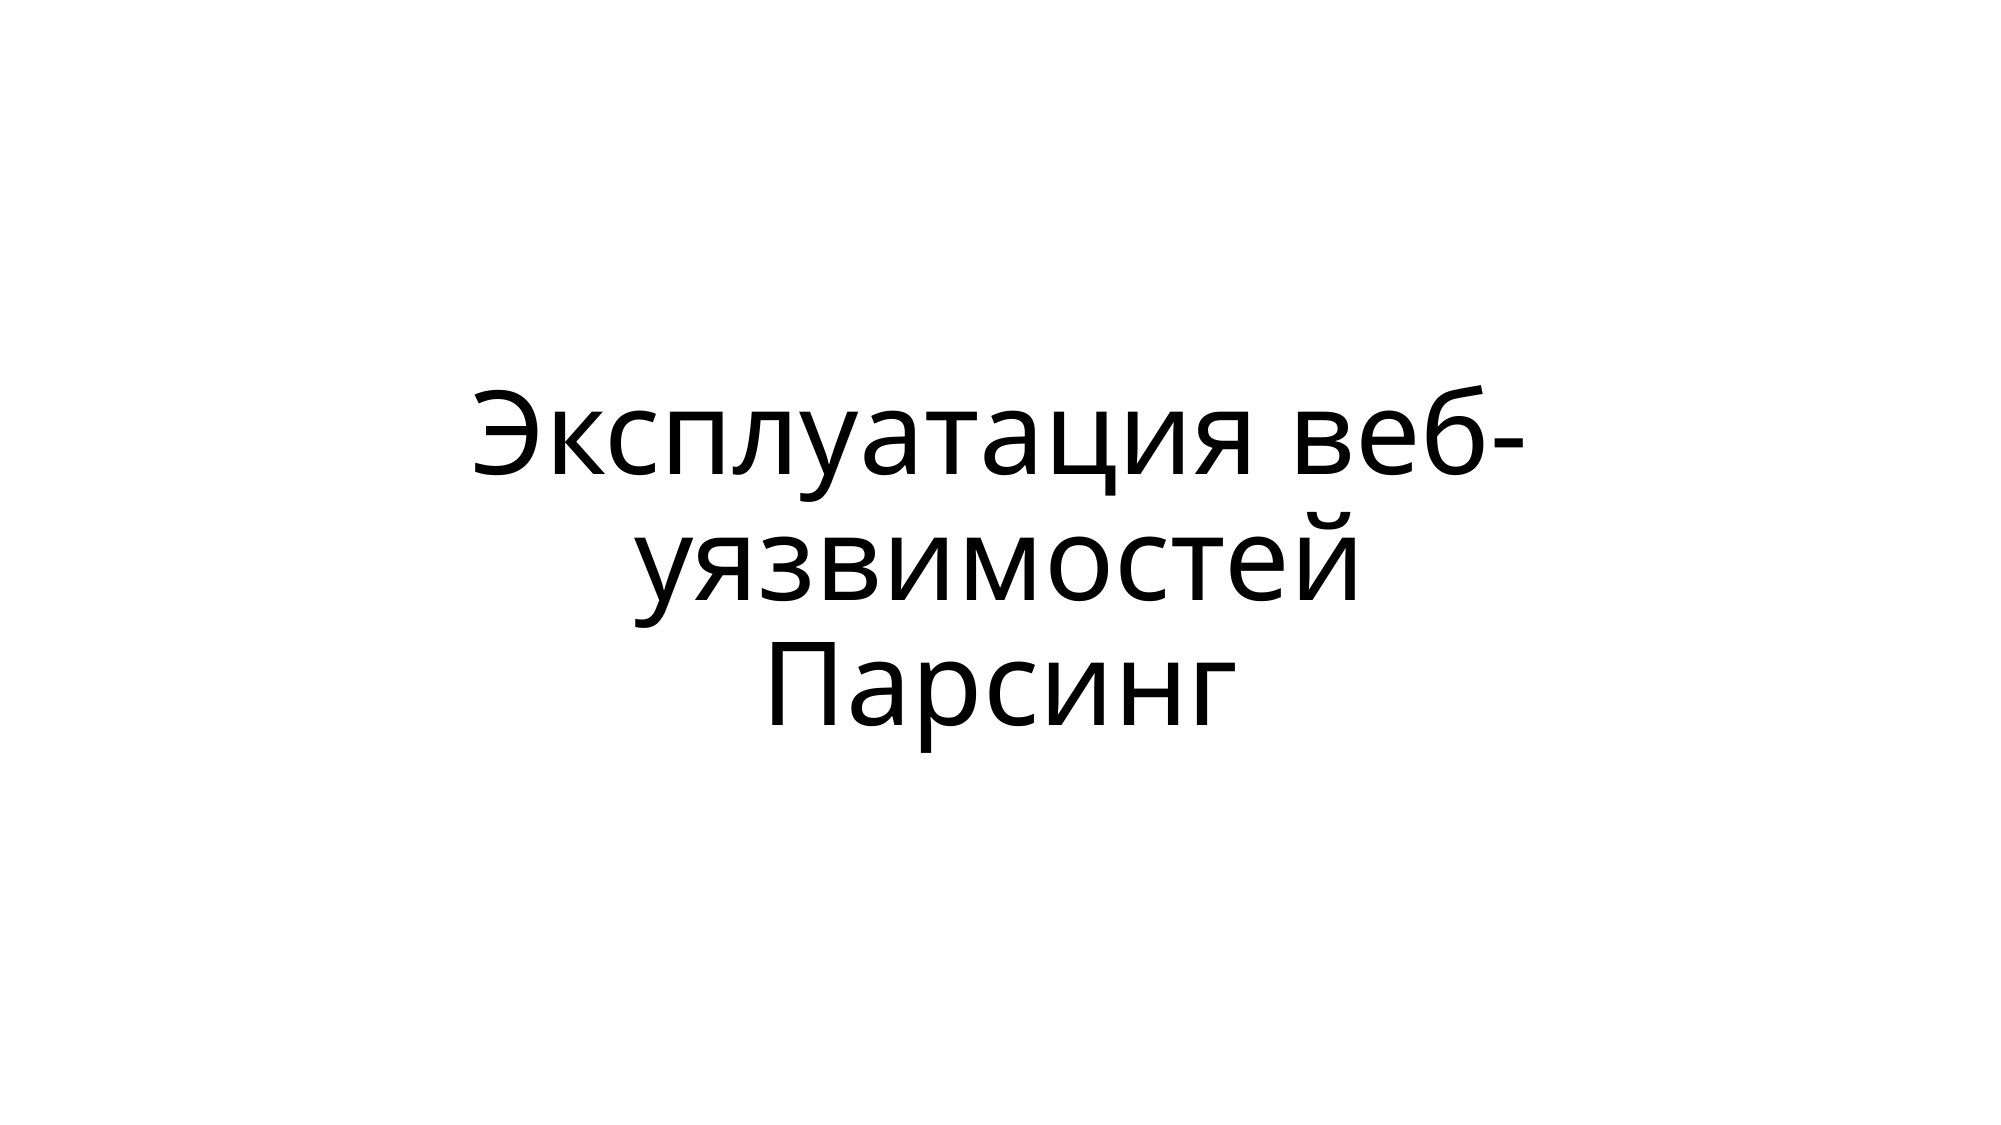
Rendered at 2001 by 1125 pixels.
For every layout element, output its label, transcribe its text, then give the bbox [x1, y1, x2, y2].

title Эксплуатация веб-уязвимостей Парсинг [222, 366, 1778, 759]
